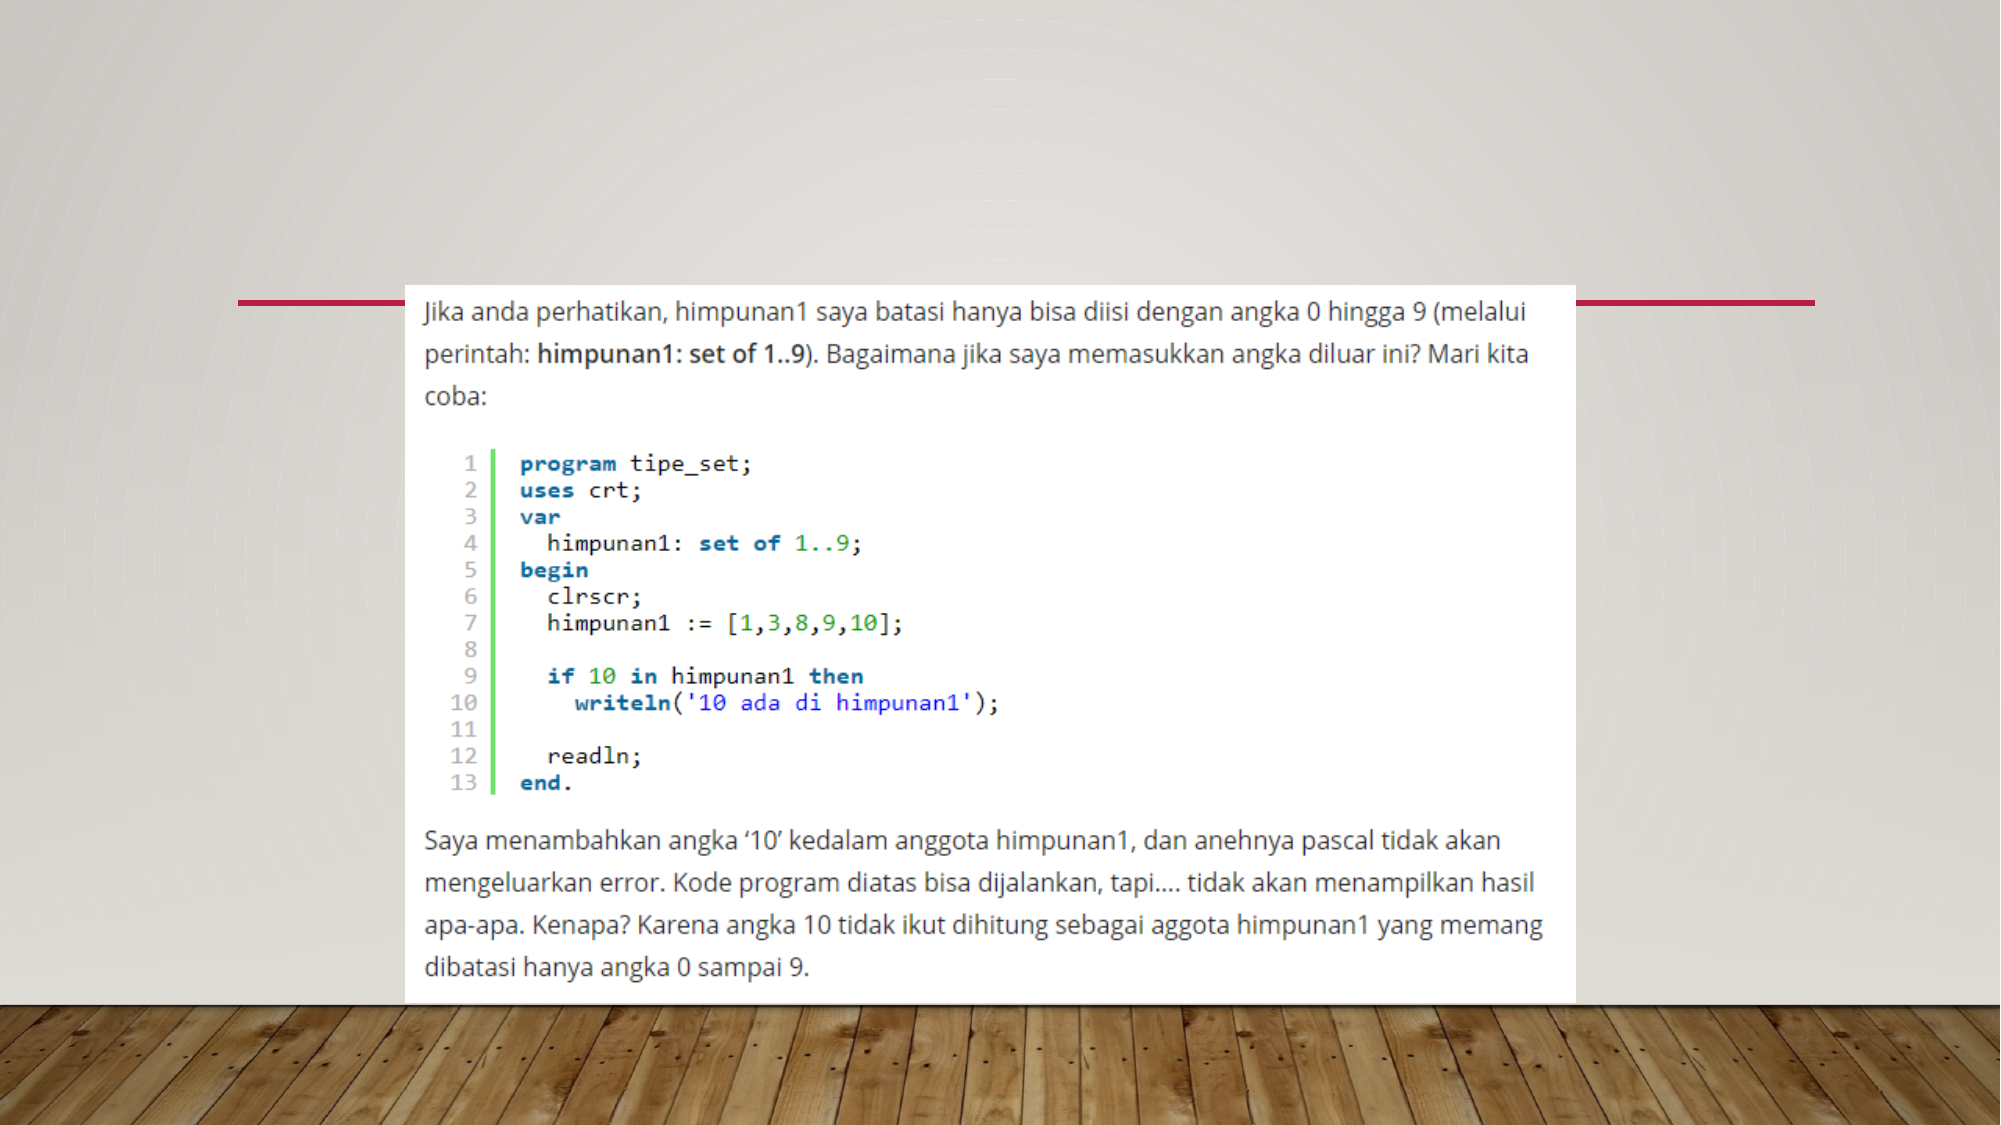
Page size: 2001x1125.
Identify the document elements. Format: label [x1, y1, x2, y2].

picture [404, 284, 1576, 1003]
picture [0, 1005, 2000, 1125]
